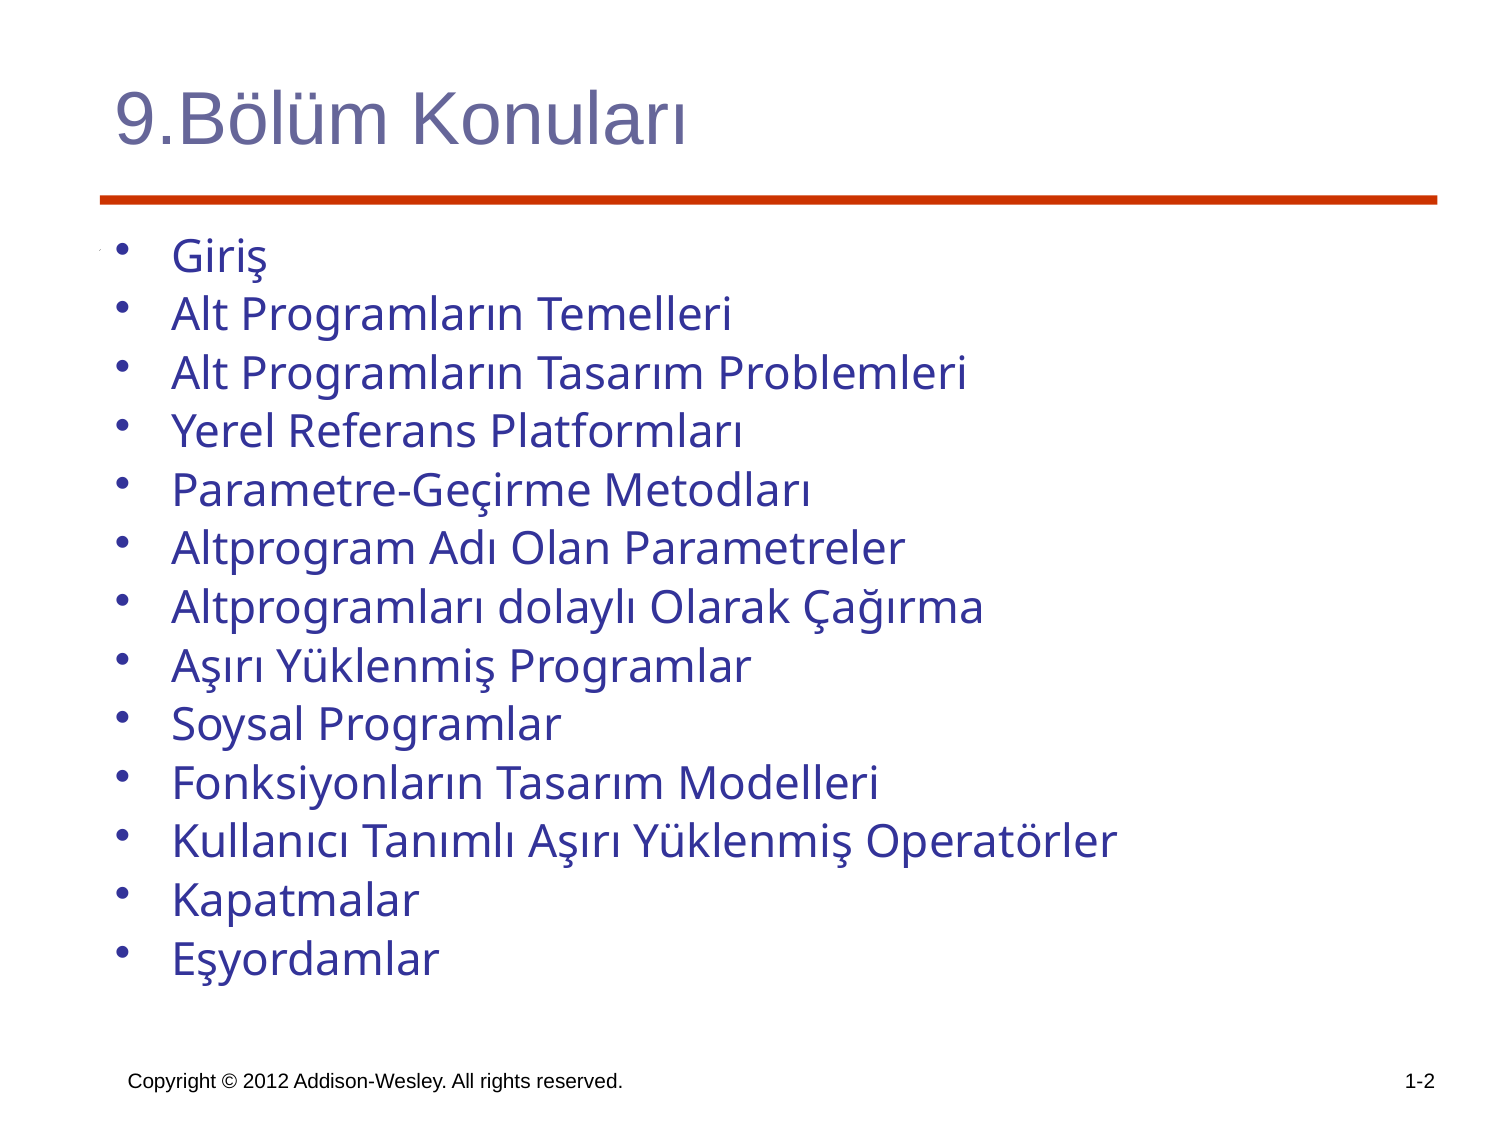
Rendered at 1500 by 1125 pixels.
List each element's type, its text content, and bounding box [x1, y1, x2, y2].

footer Copyright © 2012 Addison-Wesley. All rights reserved. [112, 1025, 801, 1101]
list Giriş Alt Programların Temelleri Alt Programların Tasarım Problemleri Yerel Referans Platformları Parametre-Geçirme Metodları Altprogram Adı Olan Parametreler Altprogramları dolaylı Olarak Çağırma Aşırı Yüklenmiş Programlar Soysal Programlar Fonksiyonların Tasarım Modelleri Kullanıcı Tanımlı Aşırı Yüklenmiş Operatörler Kapatmalar Eşyordamlar [99, 224, 1438, 1025]
slide_number 1-2 [1137, 1024, 1451, 1101]
title 9.Bölüm Konuları [99, 62, 1438, 224]
